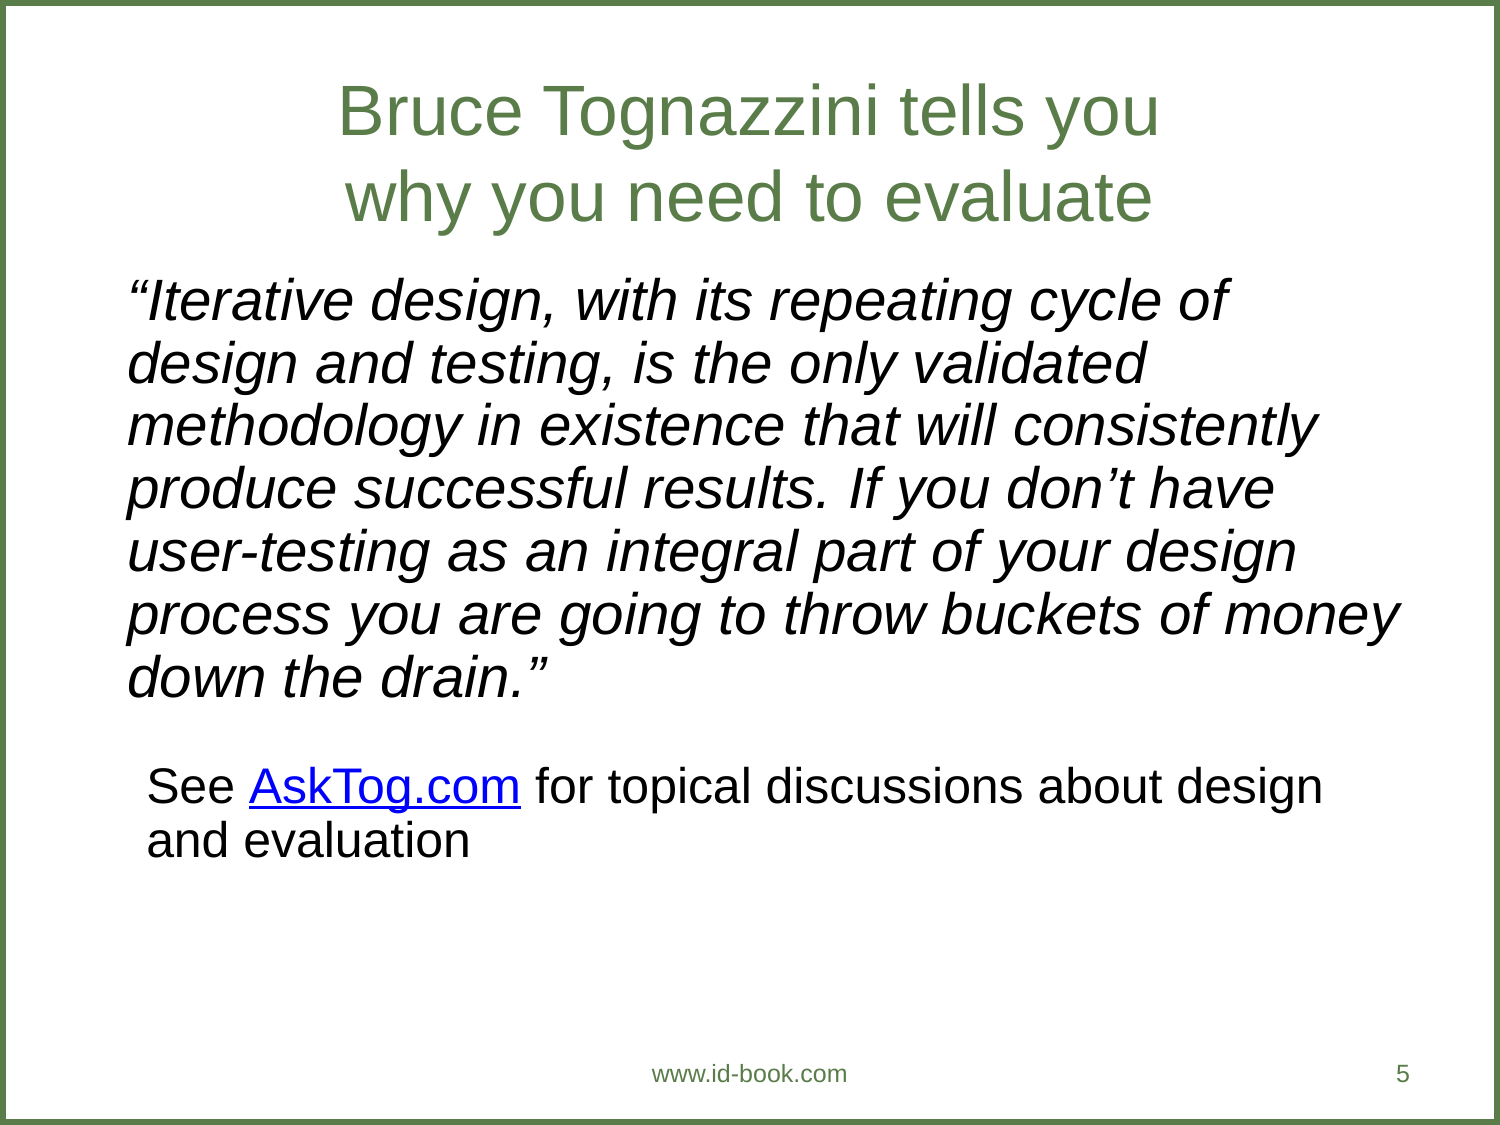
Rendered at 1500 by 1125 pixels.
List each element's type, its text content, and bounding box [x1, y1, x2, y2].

slide_number 5 [1074, 1042, 1425, 1103]
footer www.id-book.com [512, 1042, 988, 1103]
list “Iterative design, with its repeating cycle of design and testing, is the only validated methodology in existence that will consistently produce successful results. If you don’t have user-testing as an integral part of your design process you are going to throw buckets of money down the drain.” See AskTog.com for topical discussions about design and evaluation [75, 262, 1425, 1005]
title Bruce Tognazzini tells you why you need to evaluate [300, 56, 1200, 244]
